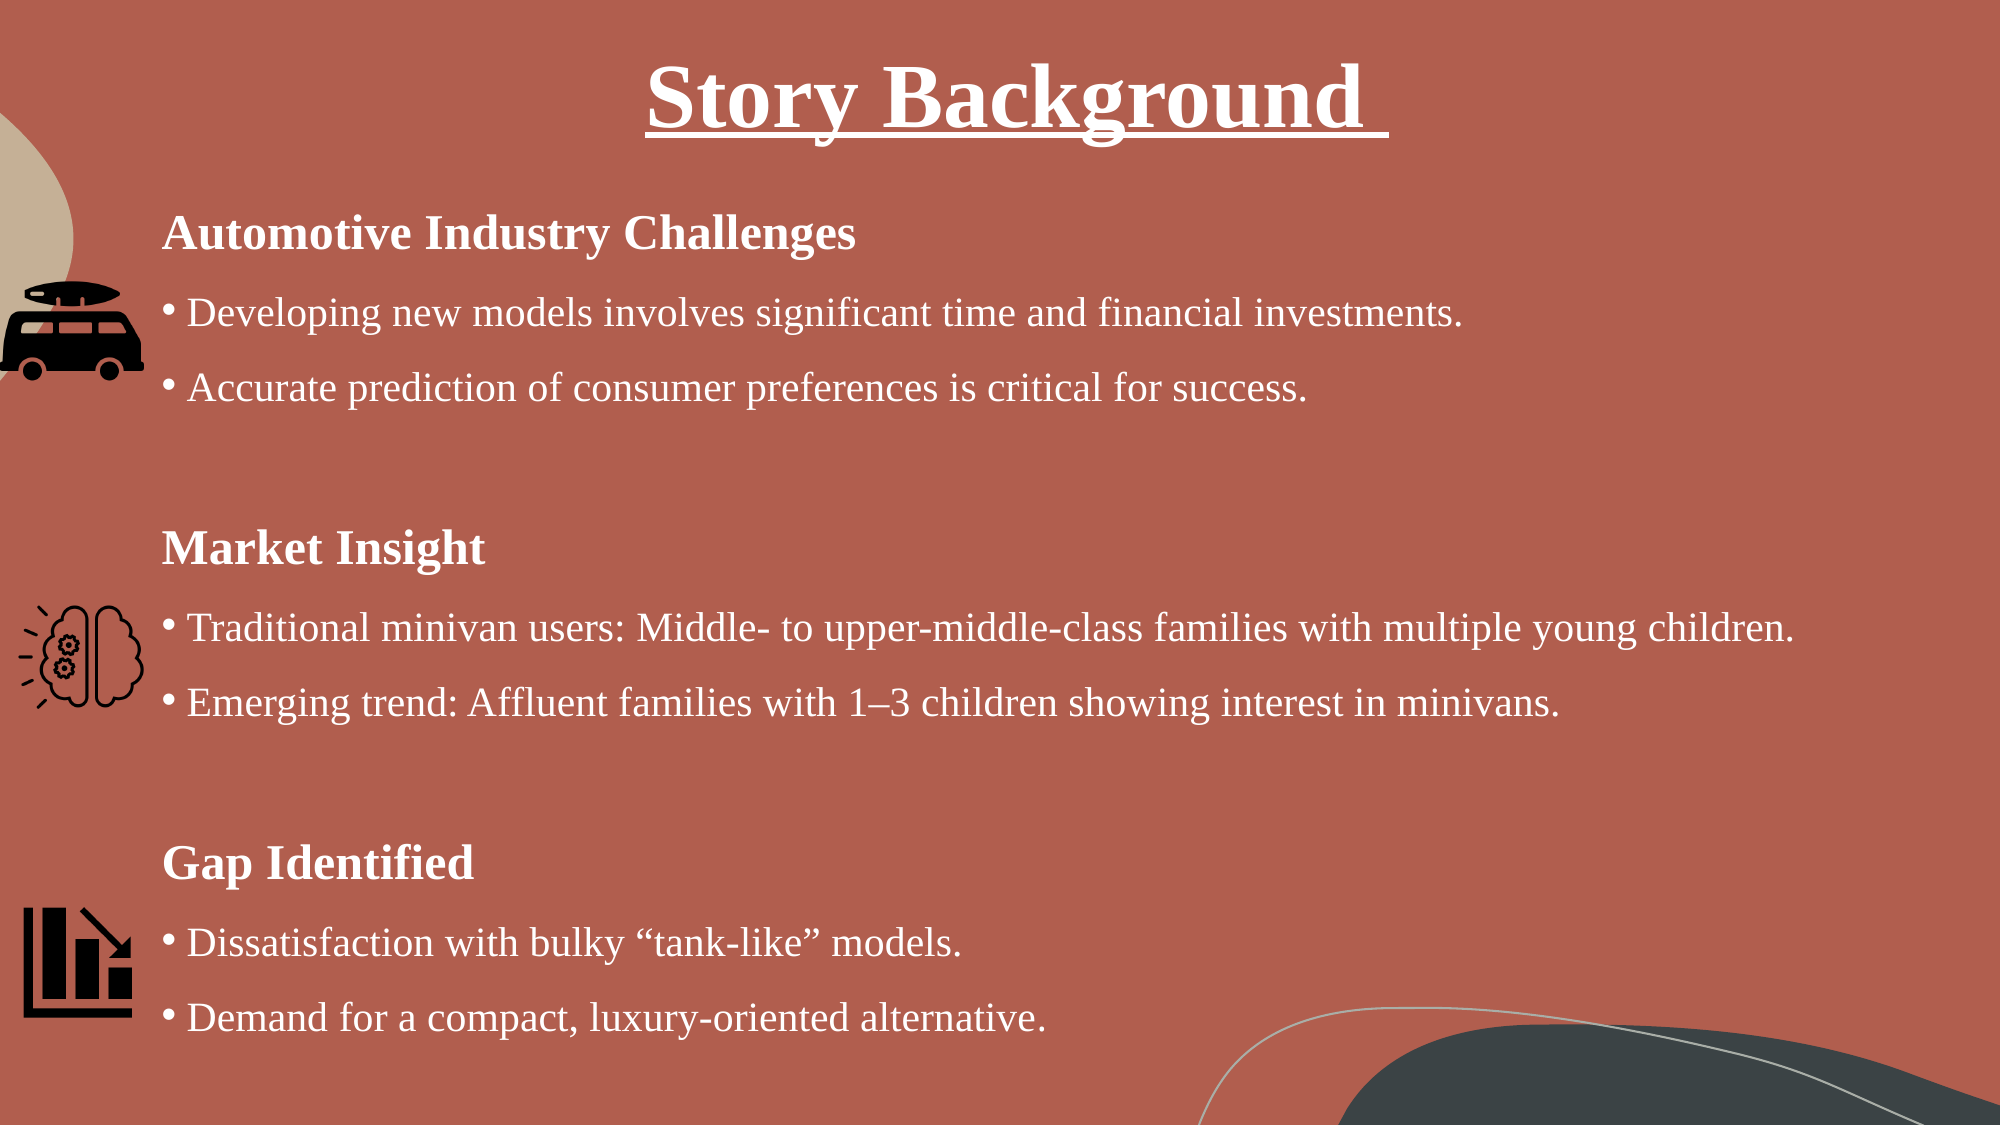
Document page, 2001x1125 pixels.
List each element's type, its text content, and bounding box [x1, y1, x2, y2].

text_box Automotive Industry Challenges Developing new models involves significant time and financial investments. Accurate prediction of consumer preferences is critical for success. Market Insight Traditional minivan users: Middle- to upper-middle-class families with multiple young children. Emerging trend: Affluent families with 1–3 children showing interest in minivans. Gap Identified Dissatisfaction with bulky “tank-like” models. Demand for a compact, luxury-oriented alternative. [146, 161, 1853, 1047]
picture [16, 582, 167, 733]
title Story Background [67, 0, 1817, 162]
picture [0, 256, 147, 407]
picture [3, 887, 154, 1038]
